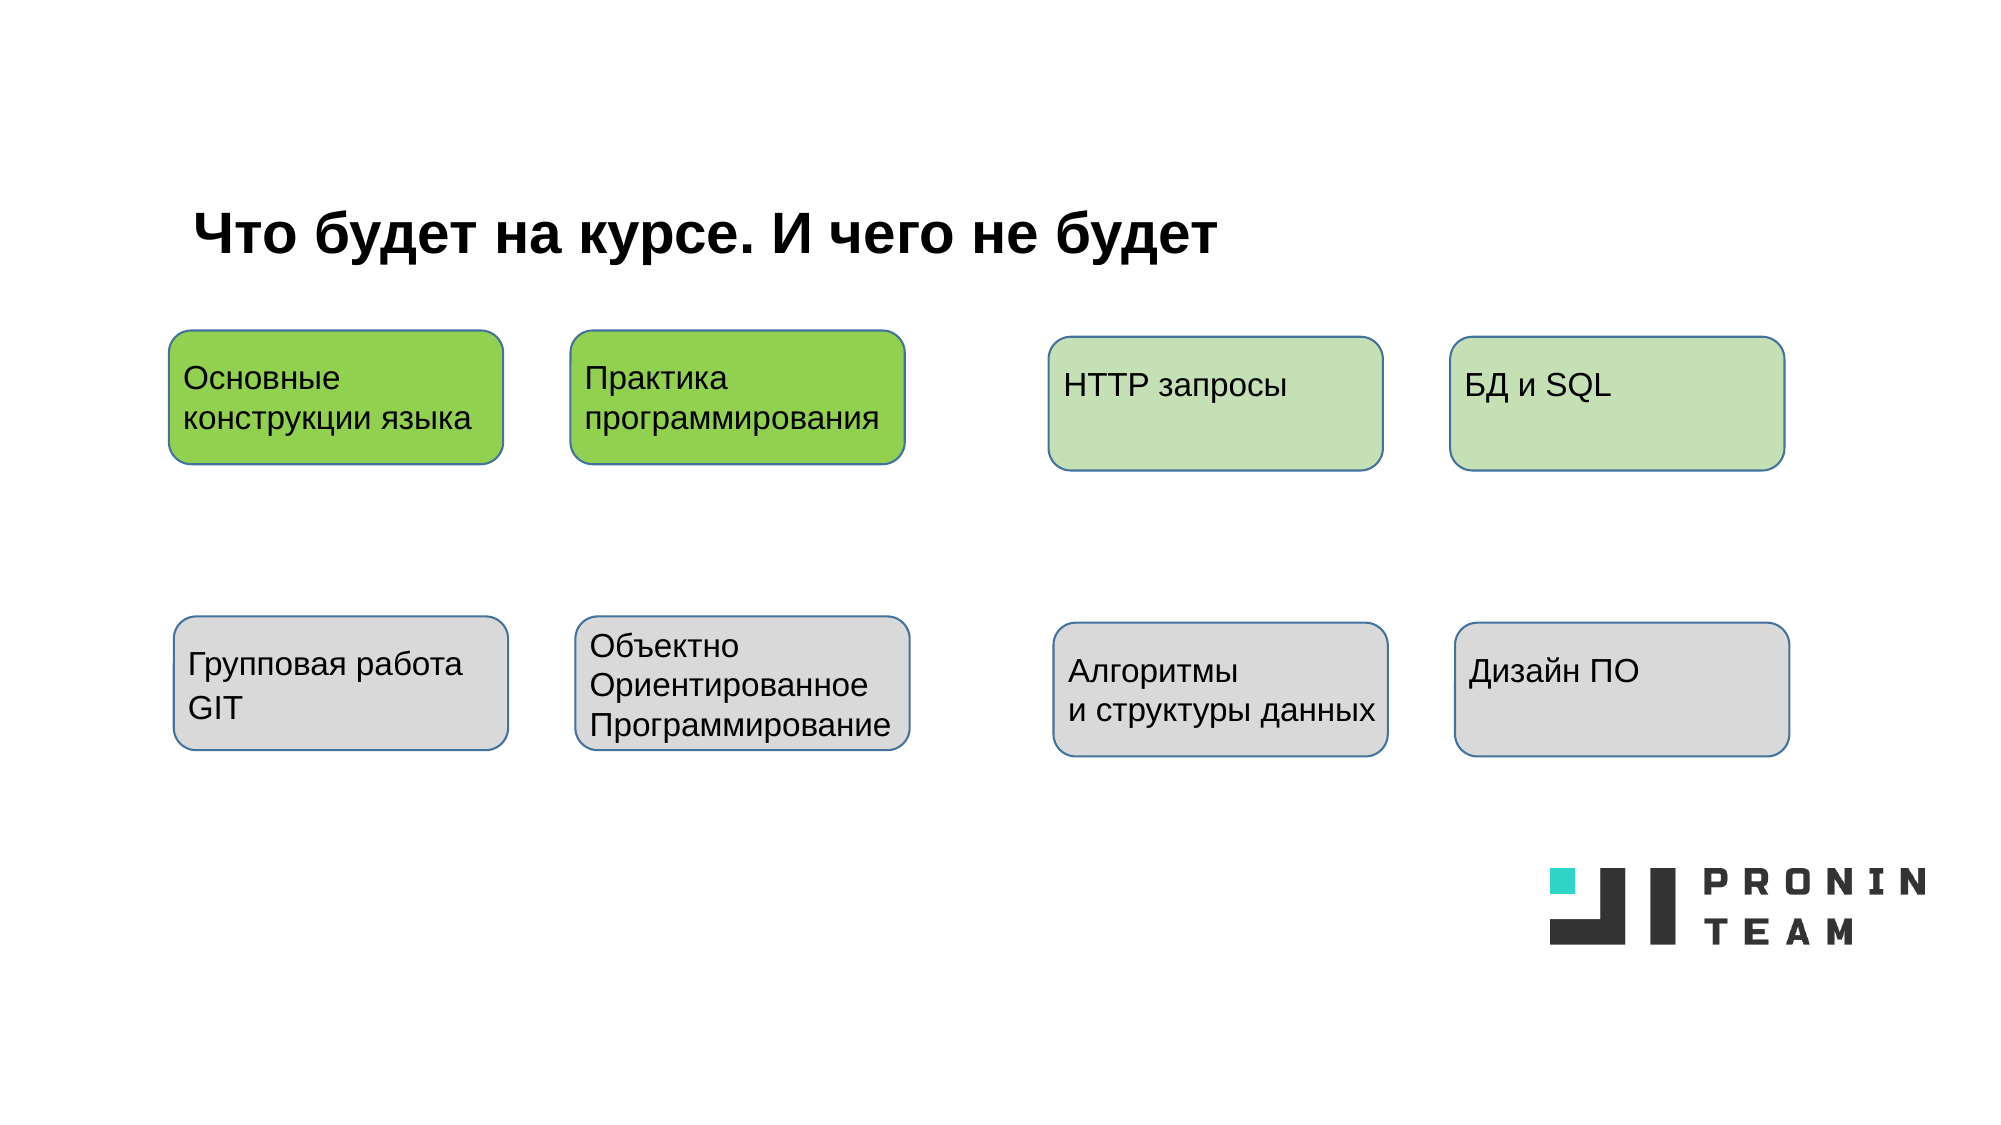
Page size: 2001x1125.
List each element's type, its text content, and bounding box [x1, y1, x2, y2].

picture [1549, 868, 1925, 945]
title Что будет на курсе. И чего не будет [193, 195, 1550, 294]
text_box [1047, 335, 1384, 472]
text_box Алгоритмы и структуры данных [1053, 641, 1392, 776]
text_box [1454, 621, 1791, 641]
text_box [1453, 683, 1791, 758]
text_box [1449, 411, 1786, 472]
text_box Объектно Ориентированное Программирование [574, 616, 914, 751]
text_box [172, 615, 509, 732]
text_box Дизайн ПО [1454, 641, 1795, 696]
text_box Практика программирования [569, 349, 909, 444]
text_box [1052, 621, 1389, 740]
text_box БД и SQL [1449, 355, 1790, 411]
text_box [168, 329, 505, 446]
text_box [569, 444, 906, 466]
text_box Групповая работа GIT [173, 635, 510, 780]
text_box [1449, 335, 1786, 355]
text_box [569, 329, 906, 349]
text_box Основные конструкции языка [168, 349, 504, 484]
text_box HTTP запросы [1048, 355, 1387, 450]
